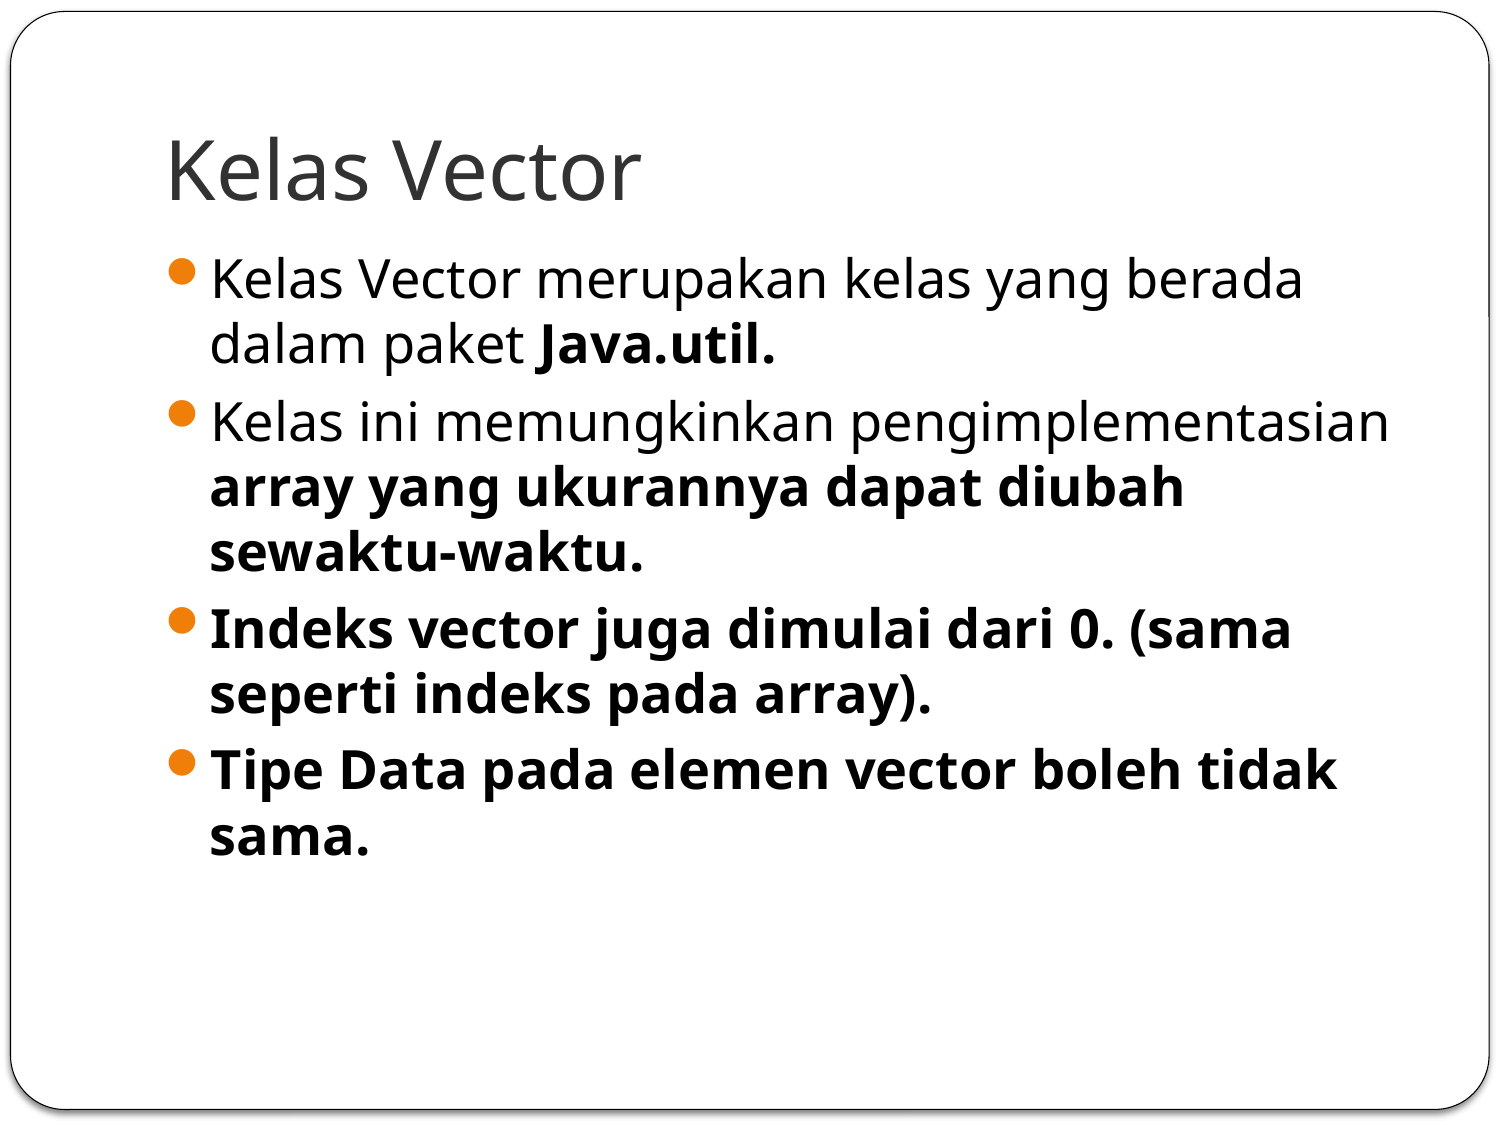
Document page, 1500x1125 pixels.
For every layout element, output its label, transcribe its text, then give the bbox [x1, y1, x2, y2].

list Kelas Vector merupakan kelas yang berada dalam paket Java.util. Kelas ini memungkinkan pengimplementasian array yang ukurannya dapat diubah sewaktu-waktu. Indeks vector juga dimulai dari 0. (sama seperti indeks pada array). Tipe Data pada elemen vector boleh tidak sama. [150, 237, 1425, 988]
title Kelas Vector [150, 45, 1425, 233]
